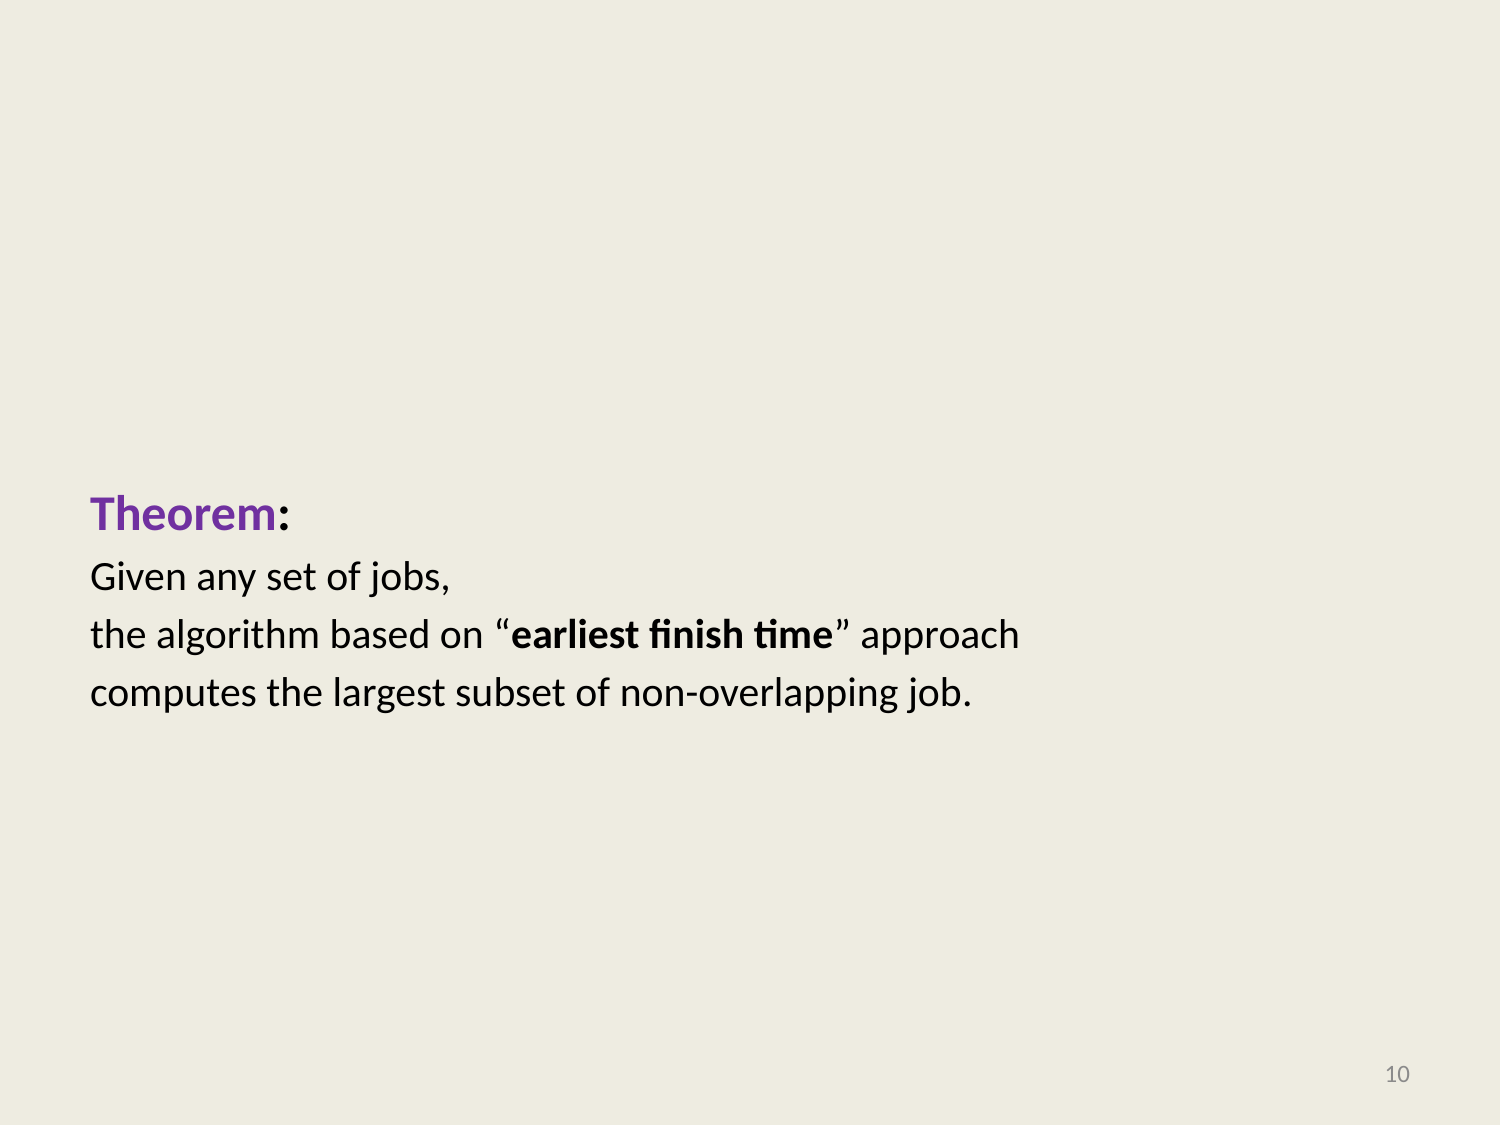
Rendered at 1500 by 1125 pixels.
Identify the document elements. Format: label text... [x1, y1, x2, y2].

slide_number 10 [1074, 1042, 1425, 1103]
